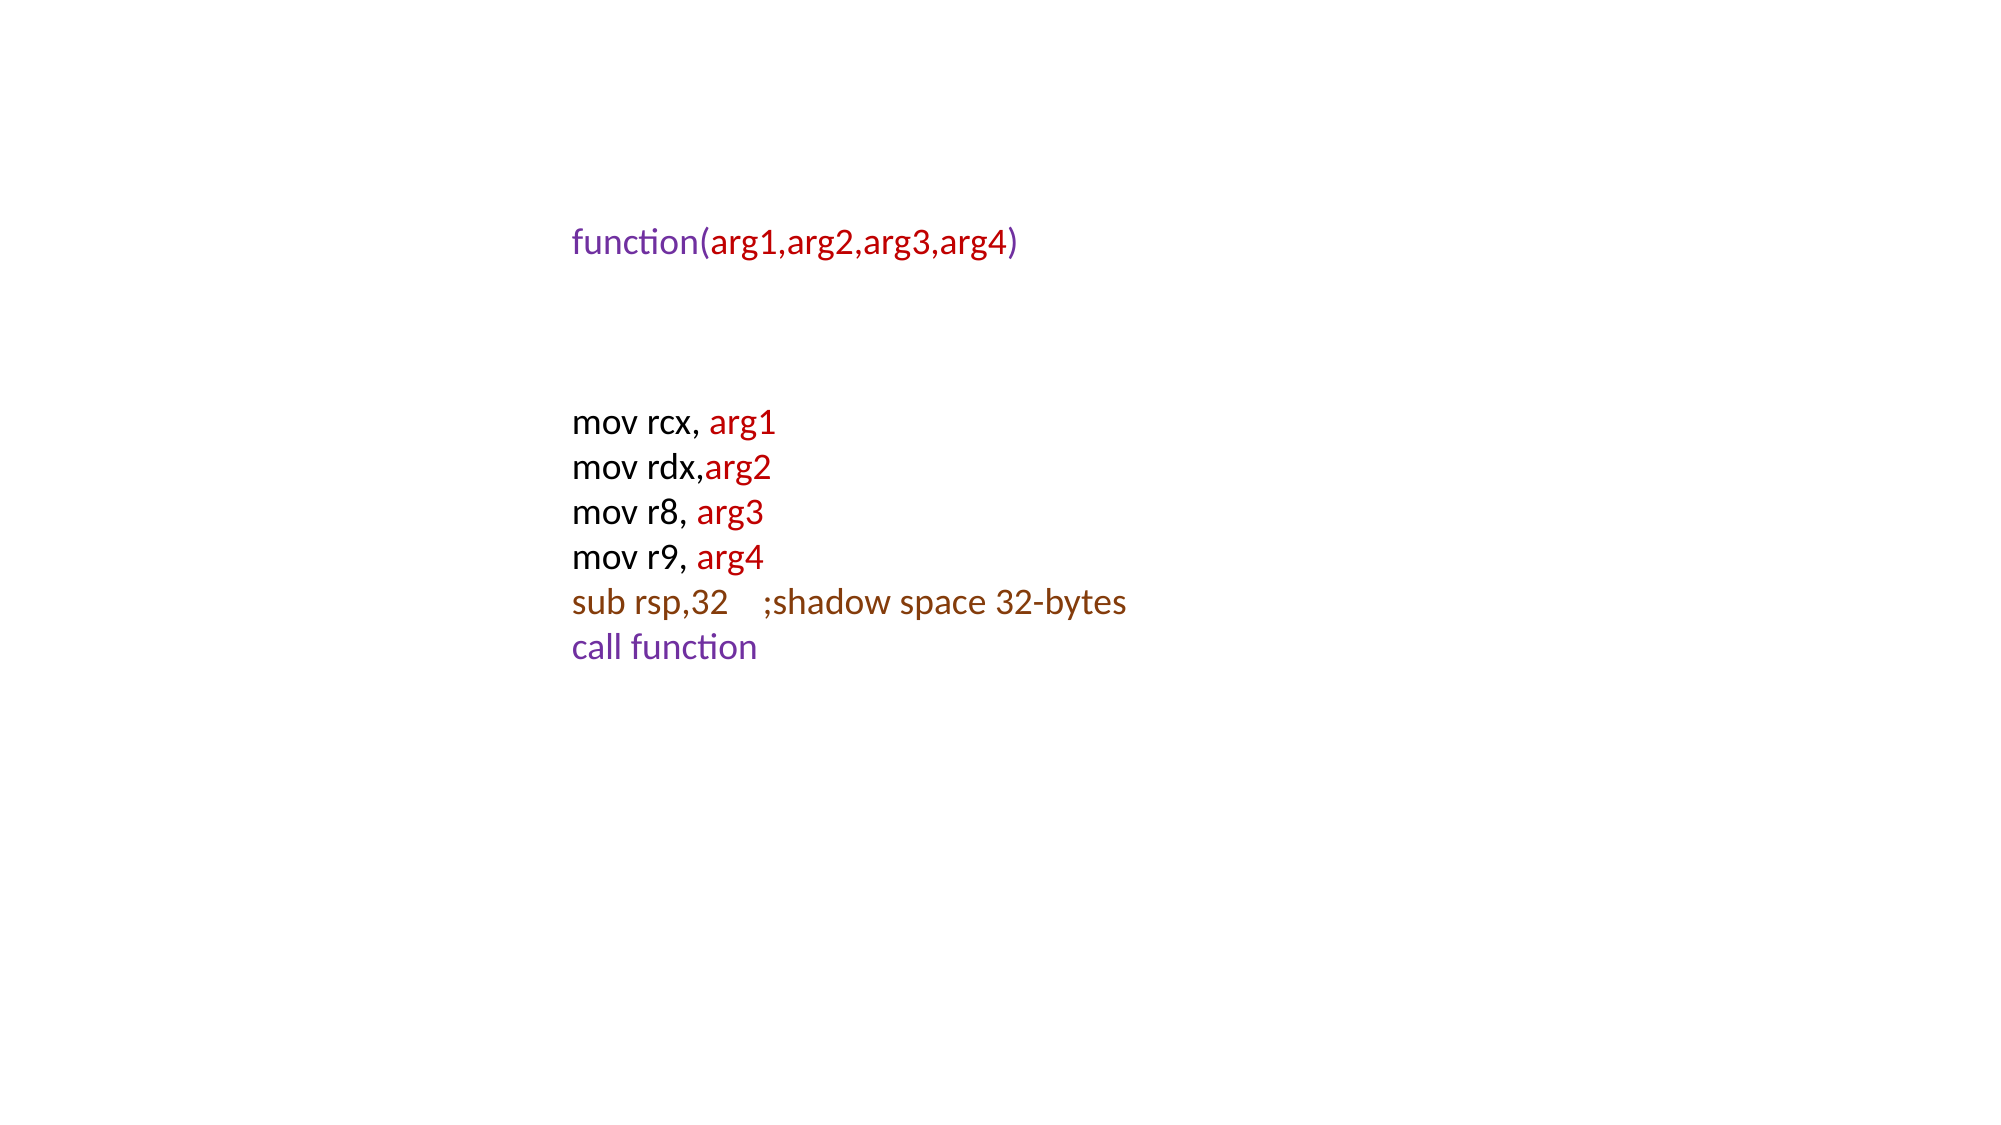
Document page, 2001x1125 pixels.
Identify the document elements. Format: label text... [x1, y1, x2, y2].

text_box function(arg1,arg2,arg3,arg4) mov rcx, arg1 mov rdx,arg2 mov r8, arg3 mov r9, arg4 sub rsp,32 ;shadow space 32-bytes call function [557, 209, 1143, 675]
